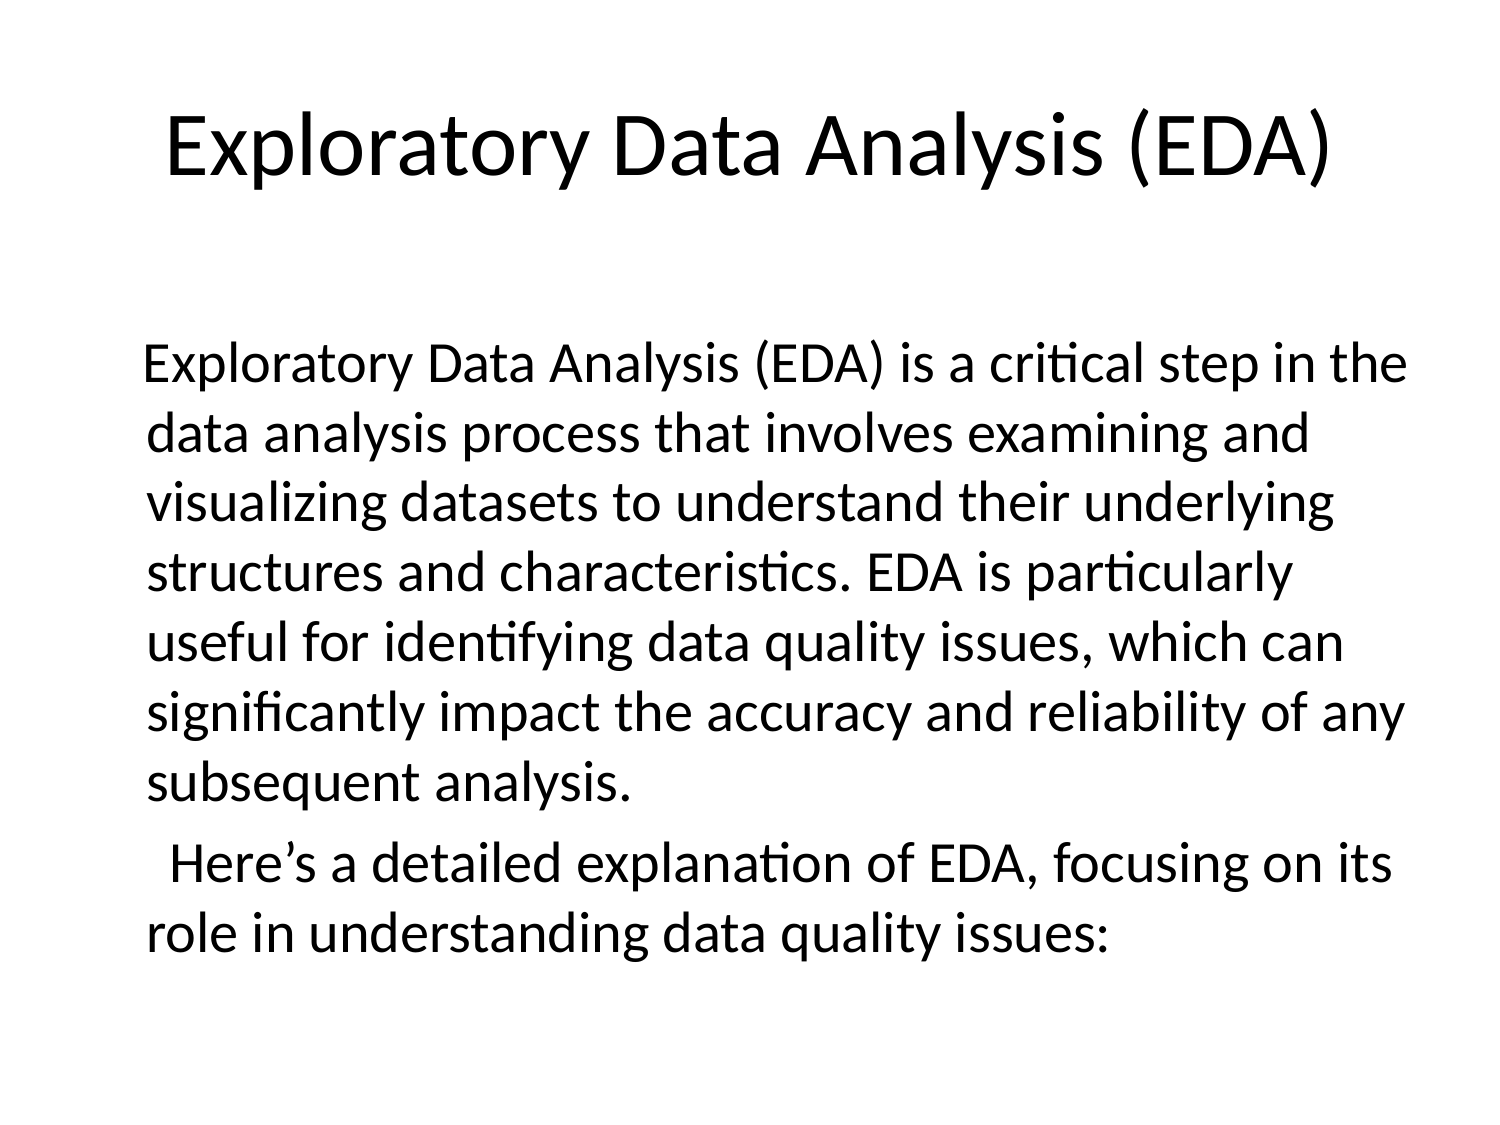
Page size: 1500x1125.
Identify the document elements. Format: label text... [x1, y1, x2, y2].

list Exploratory Data Analysis (EDA) is a critical step in the data analysis process that involves examining and visualizing datasets to understand their underlying structures and characteristics. EDA is particularly useful for identifying data quality issues, which can significantly impact the accuracy and reliability of any subsequent analysis. Here’s a detailed explanation of EDA, focusing on its role in understanding data quality issues: [75, 316, 1425, 1079]
title Exploratory Data Analysis (EDA) [75, 45, 1425, 233]
